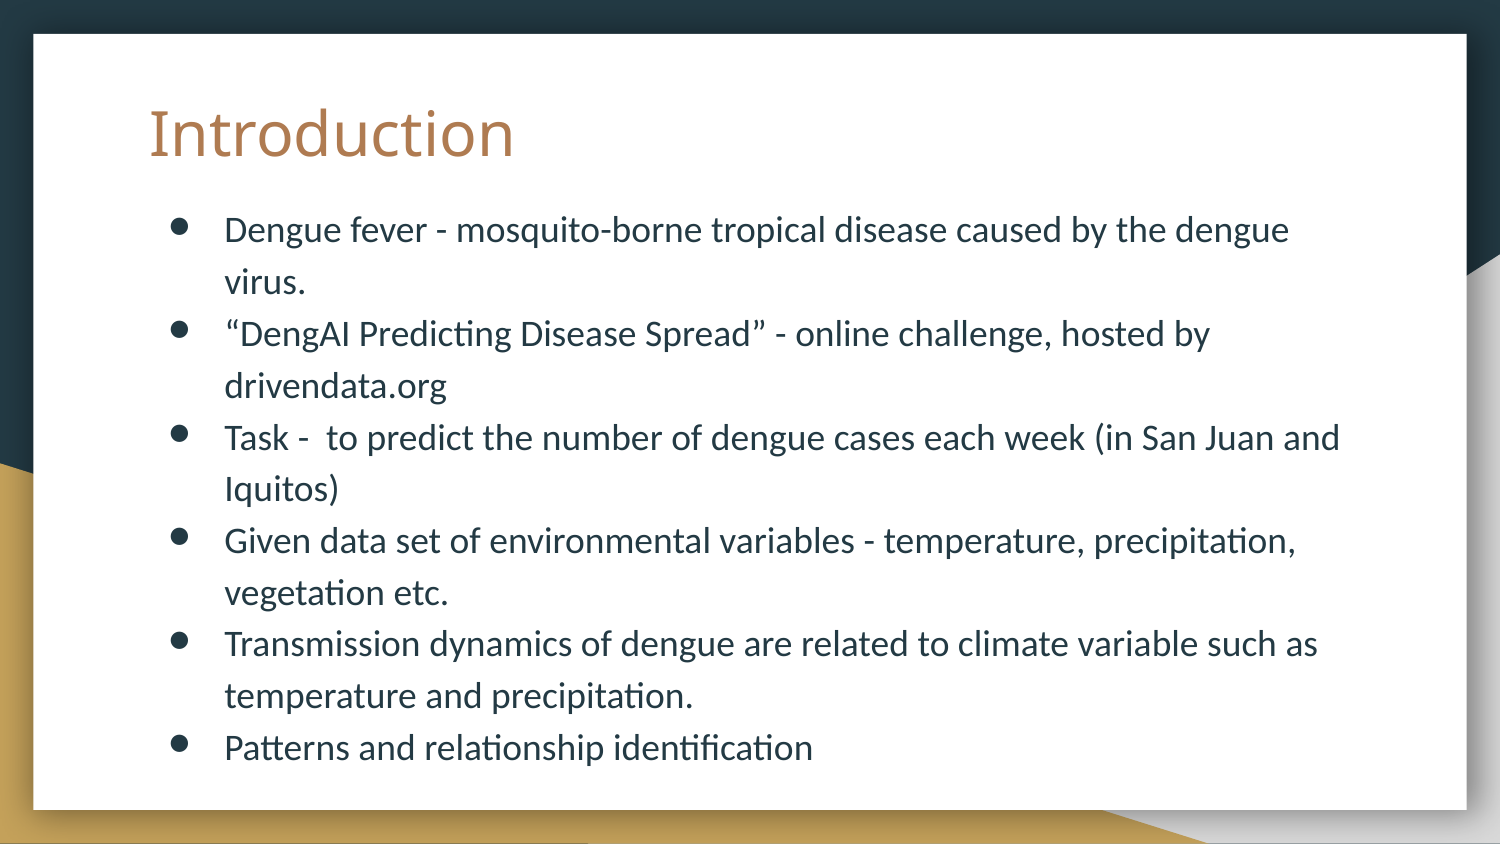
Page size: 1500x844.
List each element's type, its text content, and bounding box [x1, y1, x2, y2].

list Dengue fever - mosquito-borne tropical disease caused by the dengue virus. “DengAI Predicting Disease Spread” - online challenge, hosted by drivendata.org Task - to predict the number of dengue cases each week (in San Juan and Iquitos) Given data set of environmental variables - temperature, precipitation, vegetation etc. Transmission dynamics of dengue are related to climate variable such as temperature and precipitation. Patterns and relationship identification [134, 183, 1366, 729]
title Introduction [134, 79, 1366, 183]
